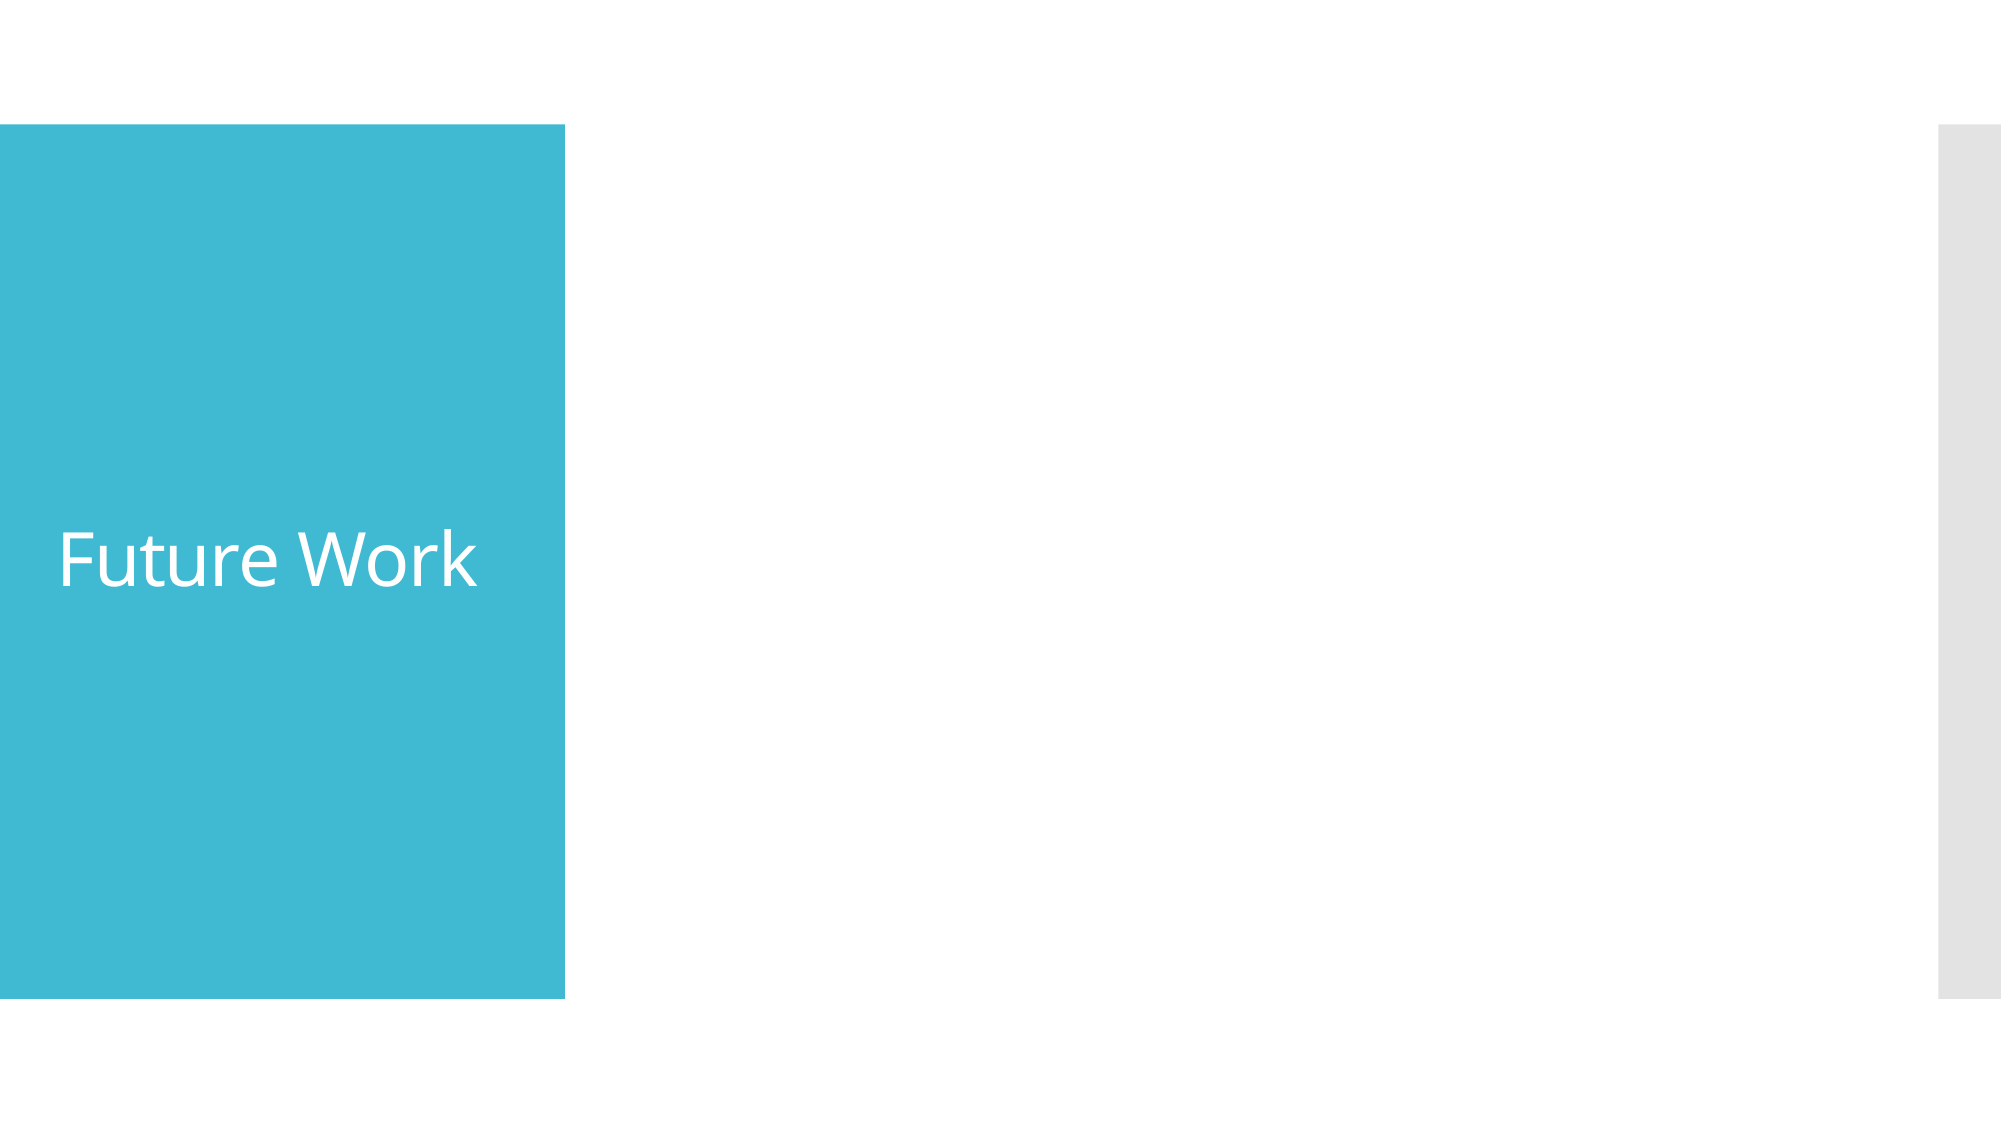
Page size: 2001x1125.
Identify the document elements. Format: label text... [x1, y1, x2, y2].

title Future Work [41, 184, 525, 940]
